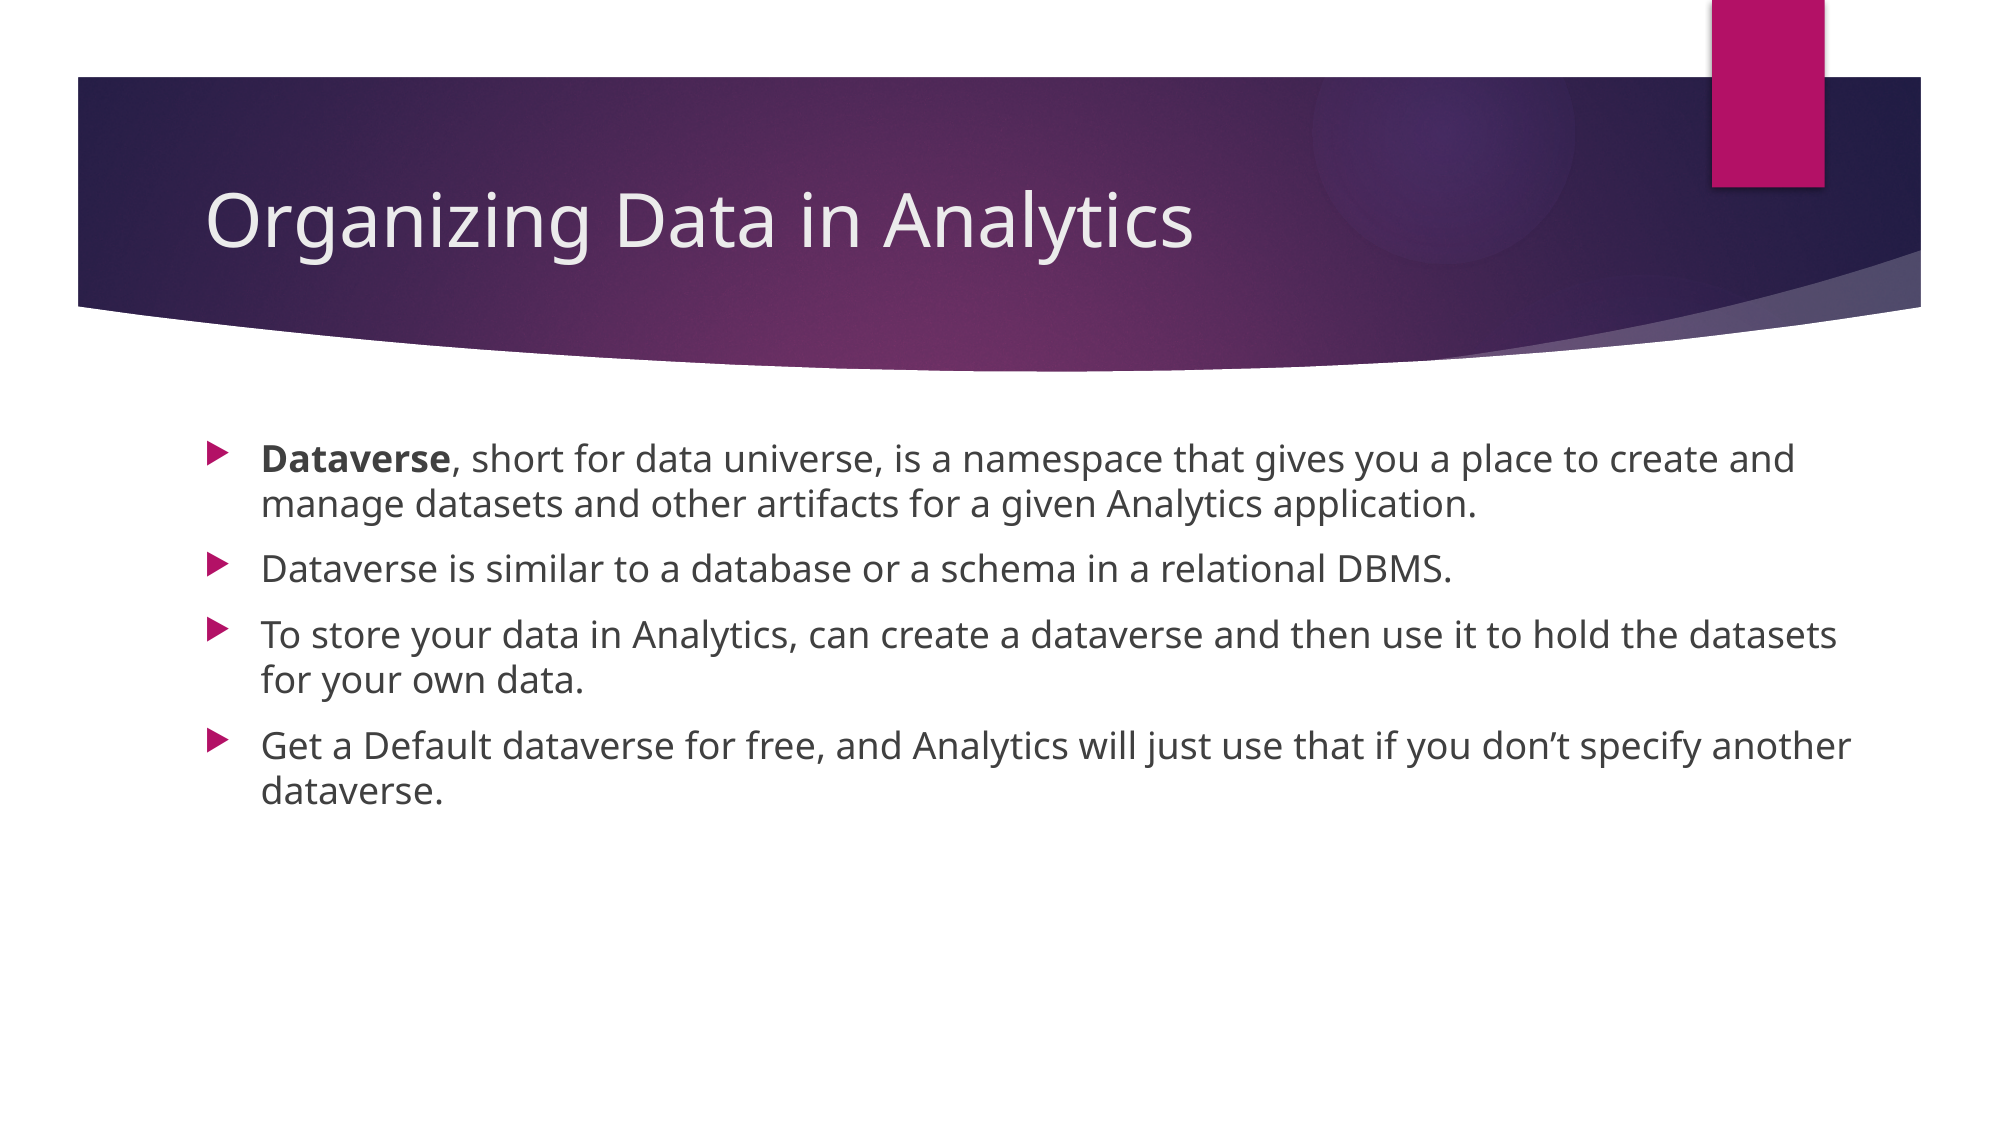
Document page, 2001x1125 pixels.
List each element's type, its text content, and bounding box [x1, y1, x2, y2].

list Dataverse, short for data universe, is a namespace that gives you a place to create and manage datasets and other artifacts for a given Analytics application. Dataverse is similar to a database or a schema in a relational DBMS. To store your data in Analytics, can create a dataverse and then use it to hold the datasets for your own data. Get a Default dataverse for free, and Analytics will just use that if you don’t specify another dataverse. [189, 427, 1911, 1069]
title Organizing Data in Analytics [189, 159, 1627, 276]
